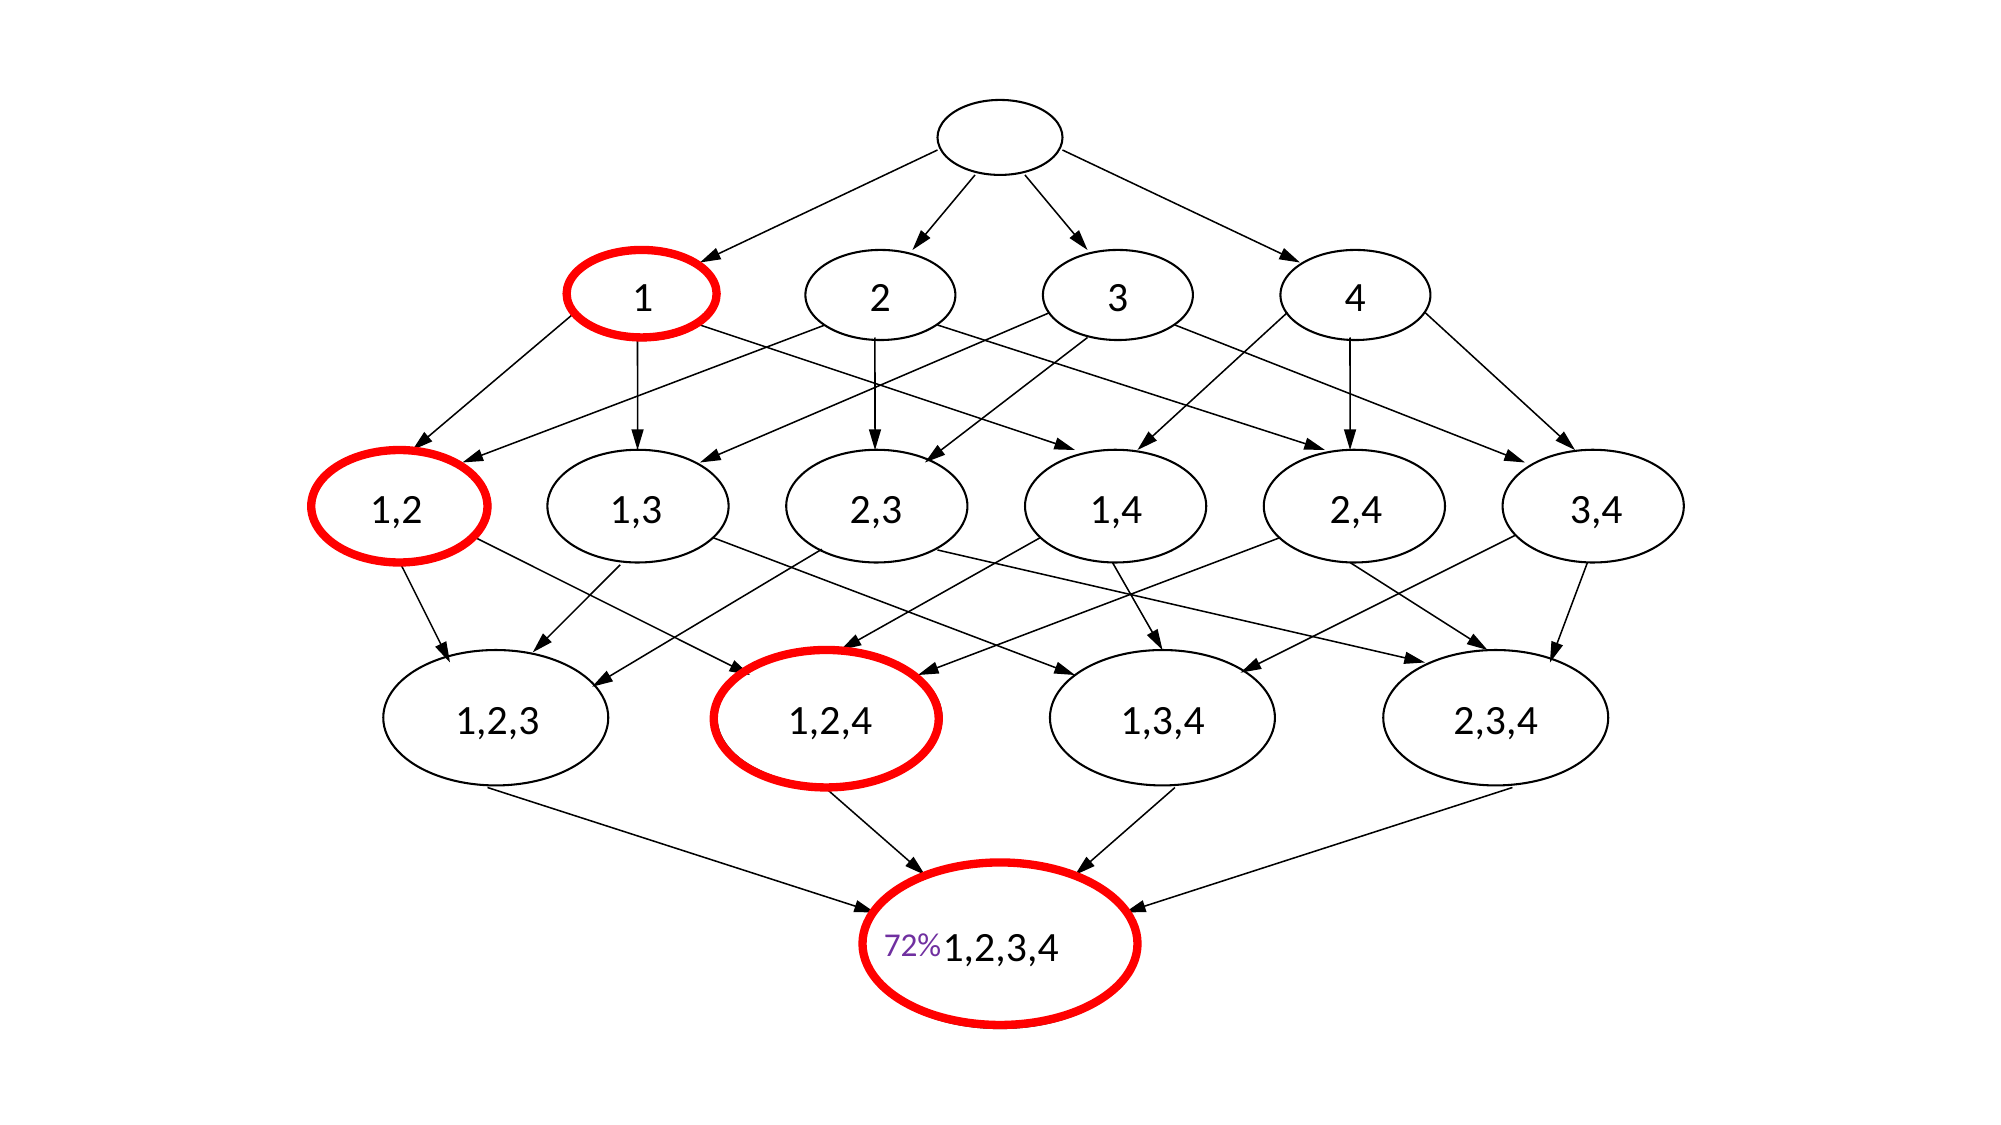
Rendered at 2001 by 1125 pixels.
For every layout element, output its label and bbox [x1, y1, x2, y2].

text_box [308, 99, 1684, 1029]
